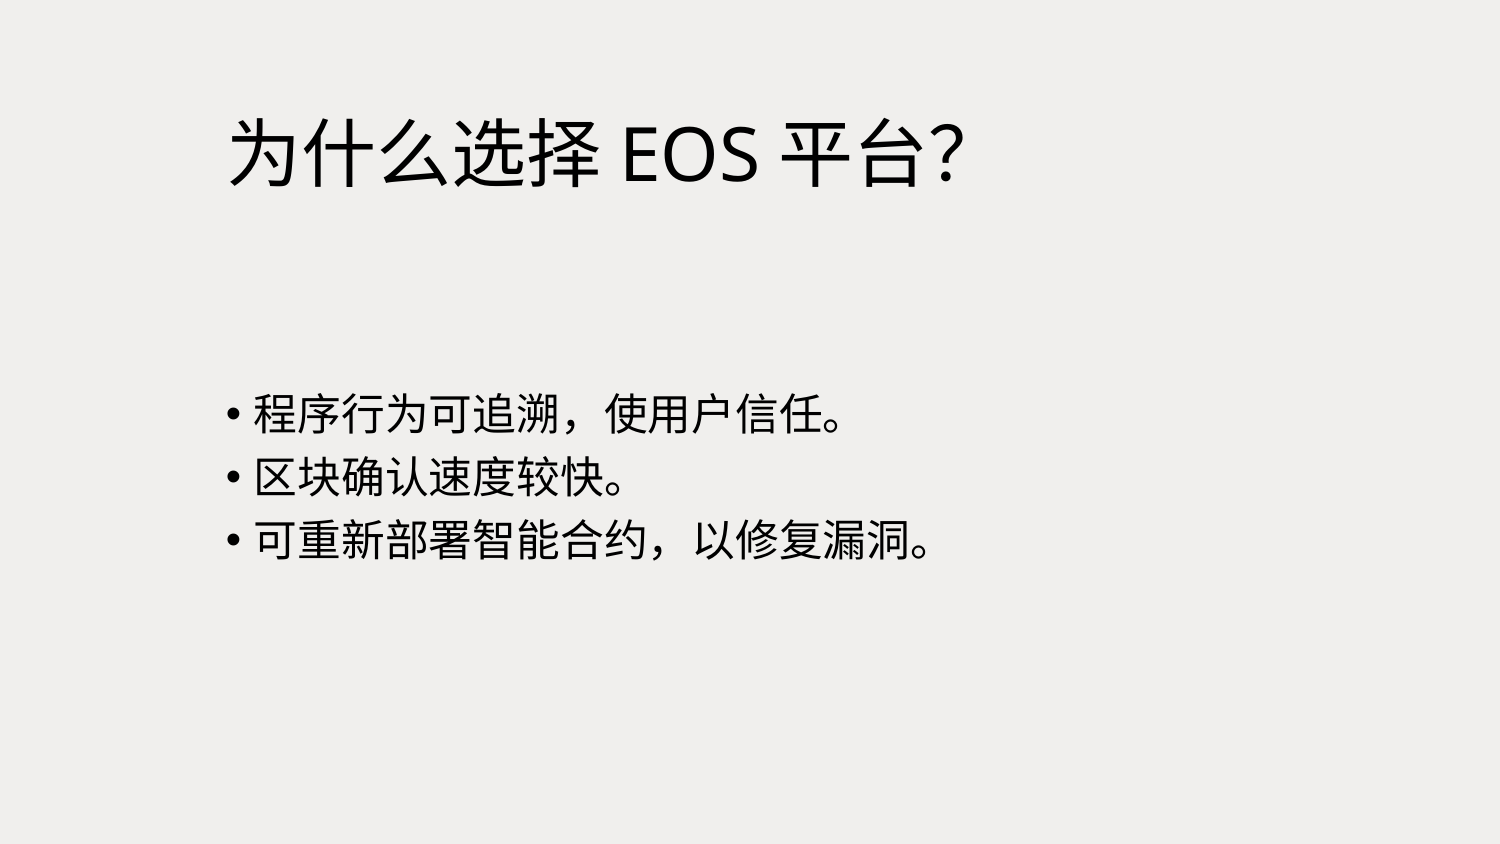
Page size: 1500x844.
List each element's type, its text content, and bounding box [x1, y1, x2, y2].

title 为什么选择EOS平台？ [211, 45, 1500, 270]
text_box 程序行为可追溯，使用户信任。 区块确认速度较快。 可重新部署智能合约，以修复漏洞。 [211, 385, 1363, 799]
